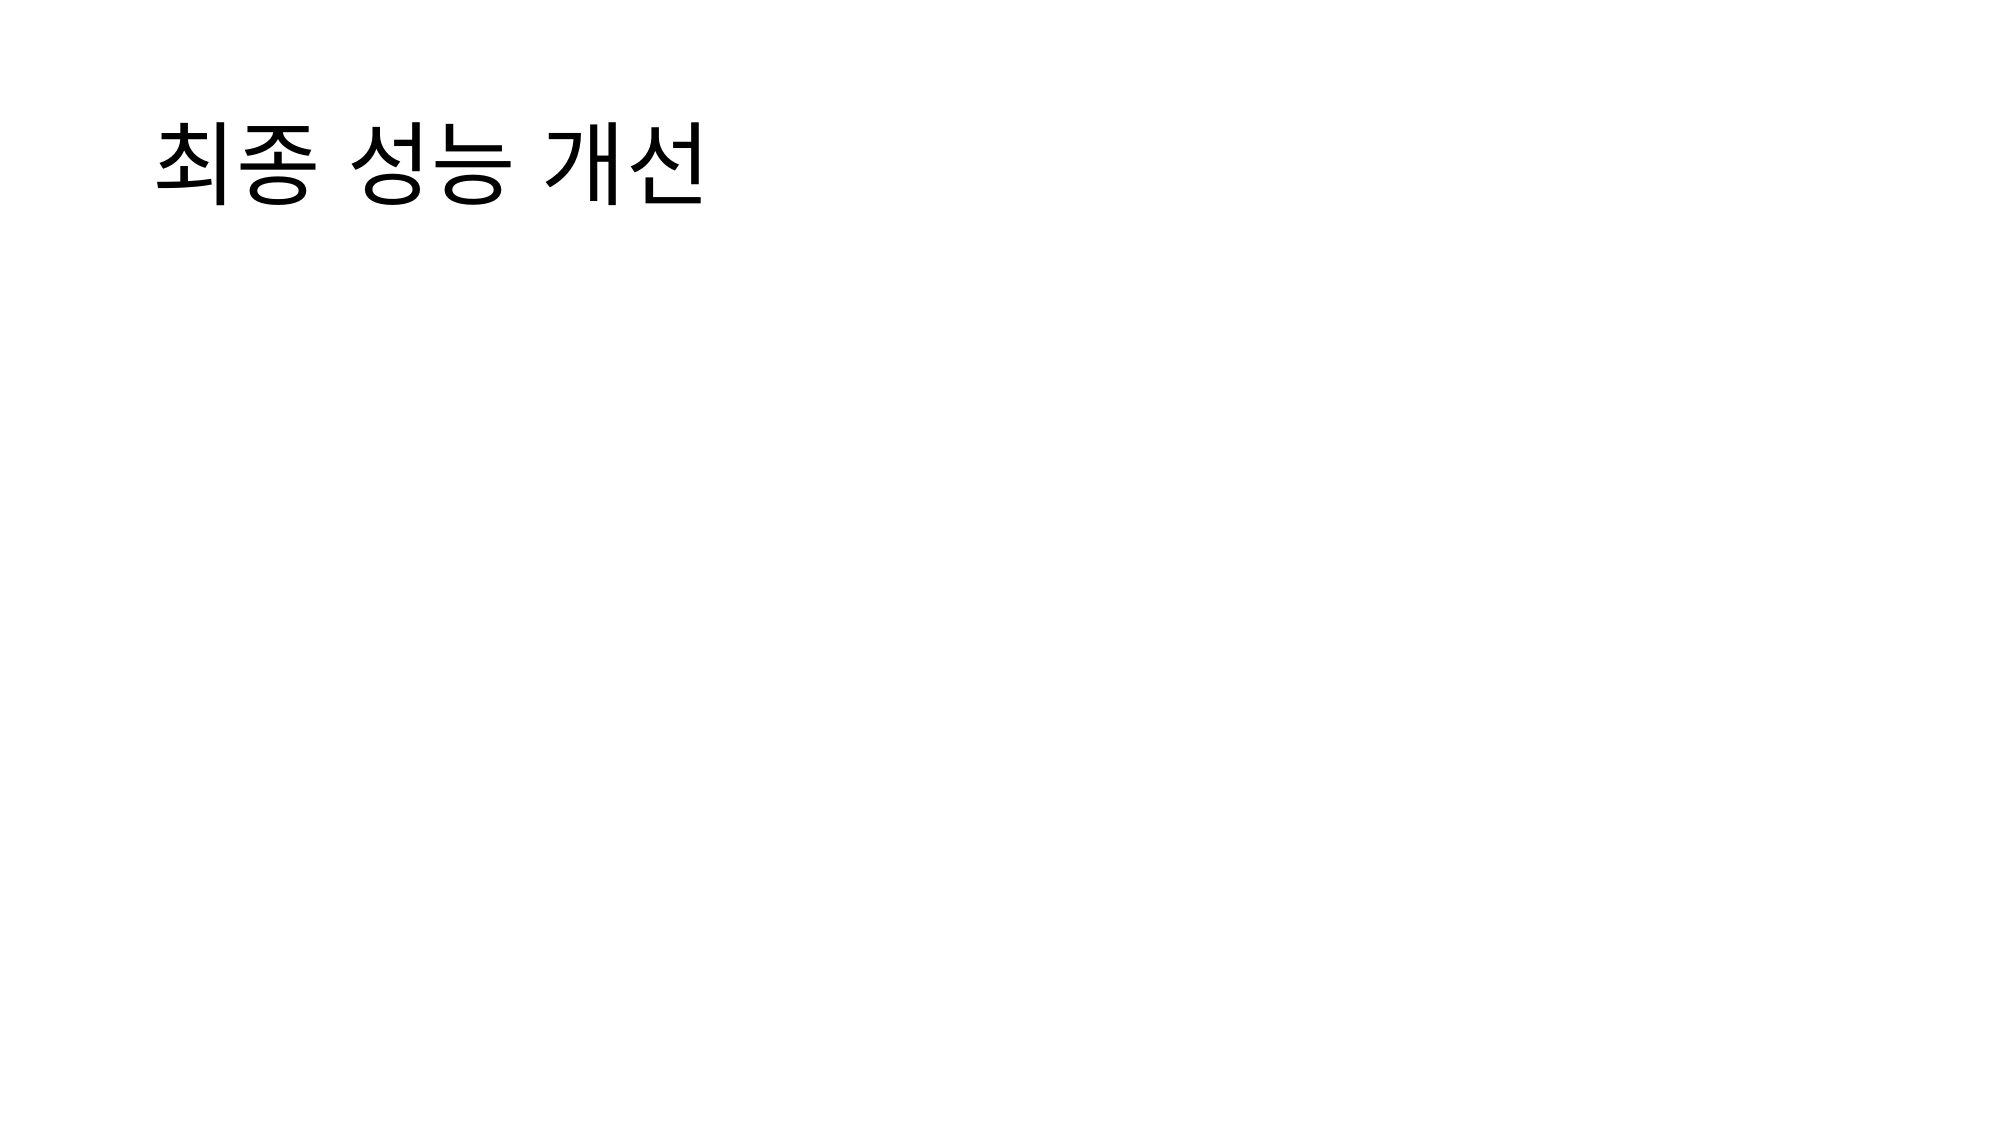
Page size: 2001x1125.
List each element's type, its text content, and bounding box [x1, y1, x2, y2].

title 최종 성능 개선 [137, 59, 1863, 278]
